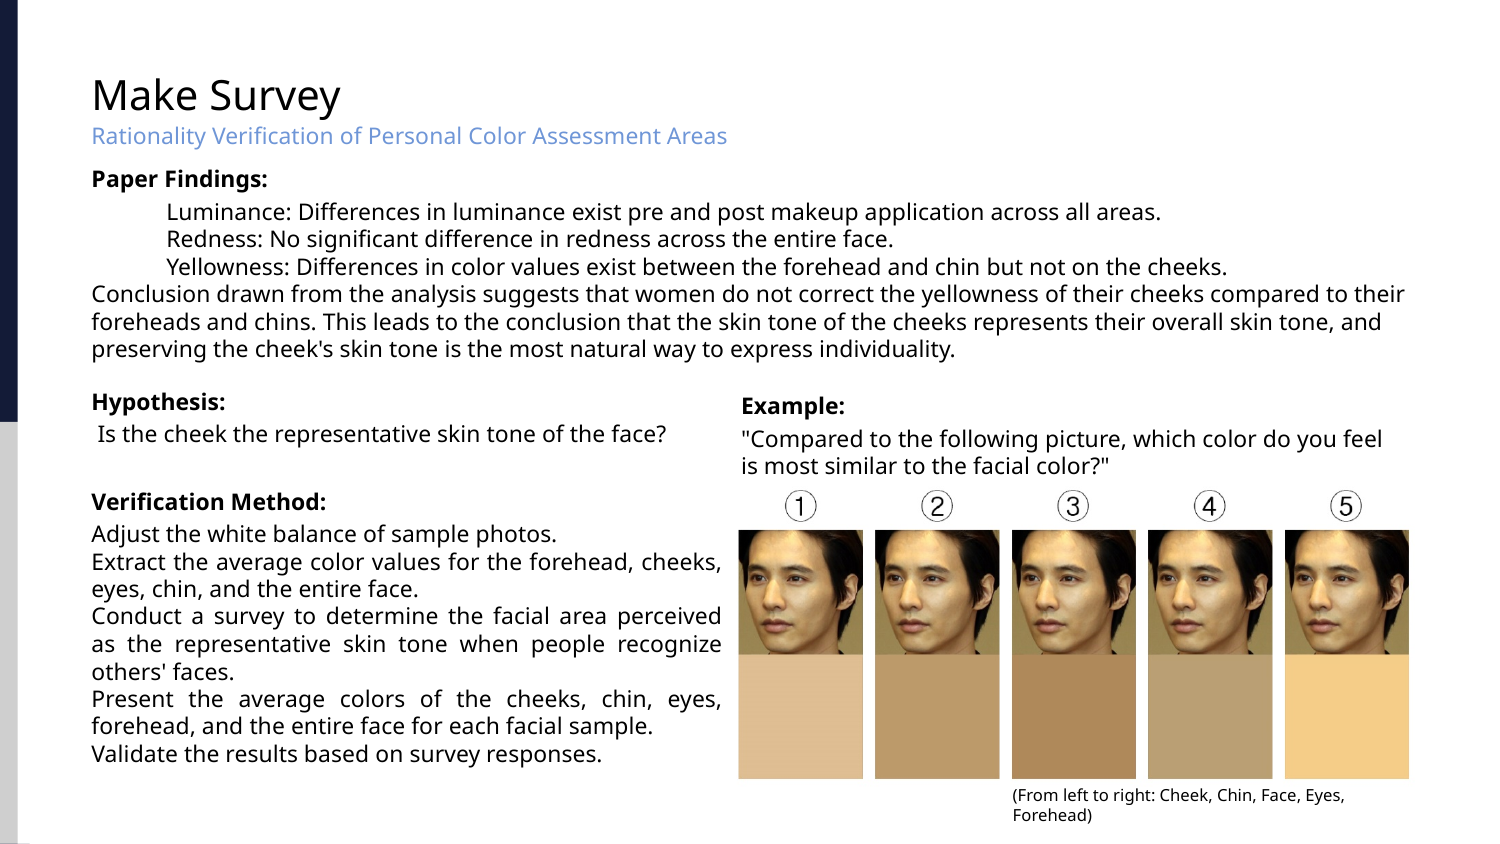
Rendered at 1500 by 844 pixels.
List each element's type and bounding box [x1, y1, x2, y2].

text_box [0, 0, 1500, 844]
picture [726, 480, 1422, 792]
